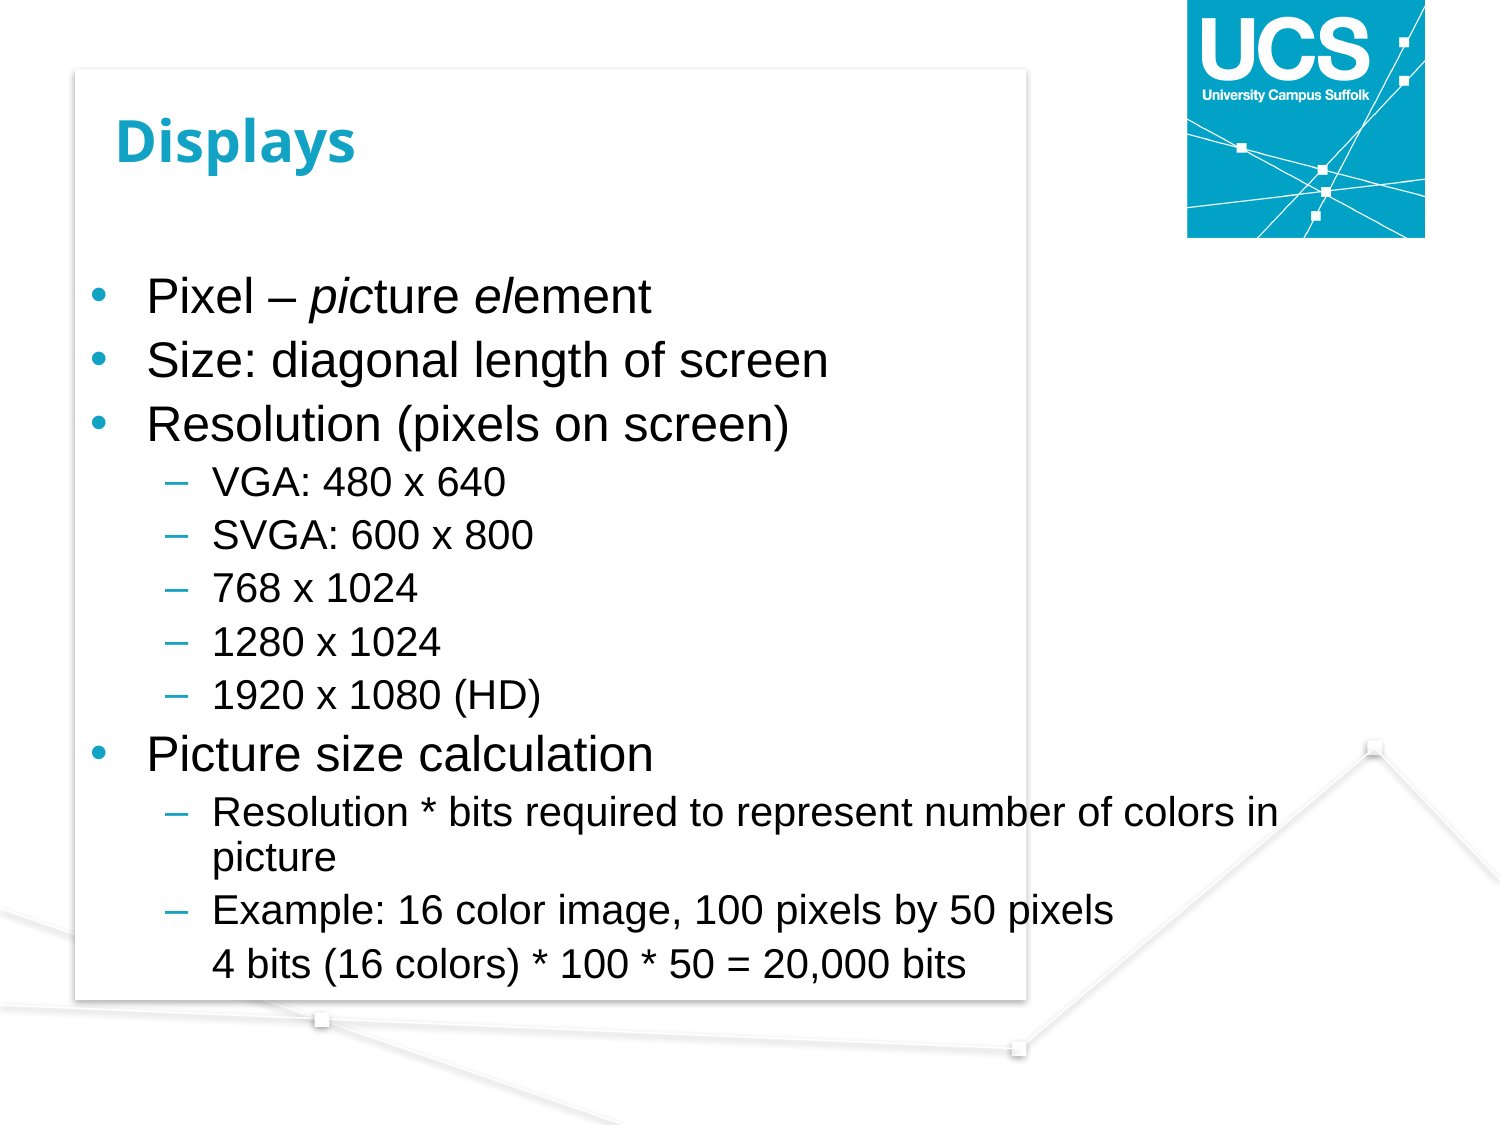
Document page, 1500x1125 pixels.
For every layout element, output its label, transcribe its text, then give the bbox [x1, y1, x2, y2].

picture [1187, 0, 1425, 238]
title Displays [99, 44, 1012, 233]
list Pixel – picture element Size: diagonal length of screen Resolution (pixels on screen) VGA: 480 x 640 SVGA: 600 x 800 768 x 1024 1280 x 1024 1920 x 1080 (HD) Picture size calculation Resolution * bits required to represent number of colors in picture Example: 16 color image, 100 pixels by 50 pixels 4 bits (16 colors) * 100 * 50 = 20,000 bits [74, 262, 1422, 1006]
